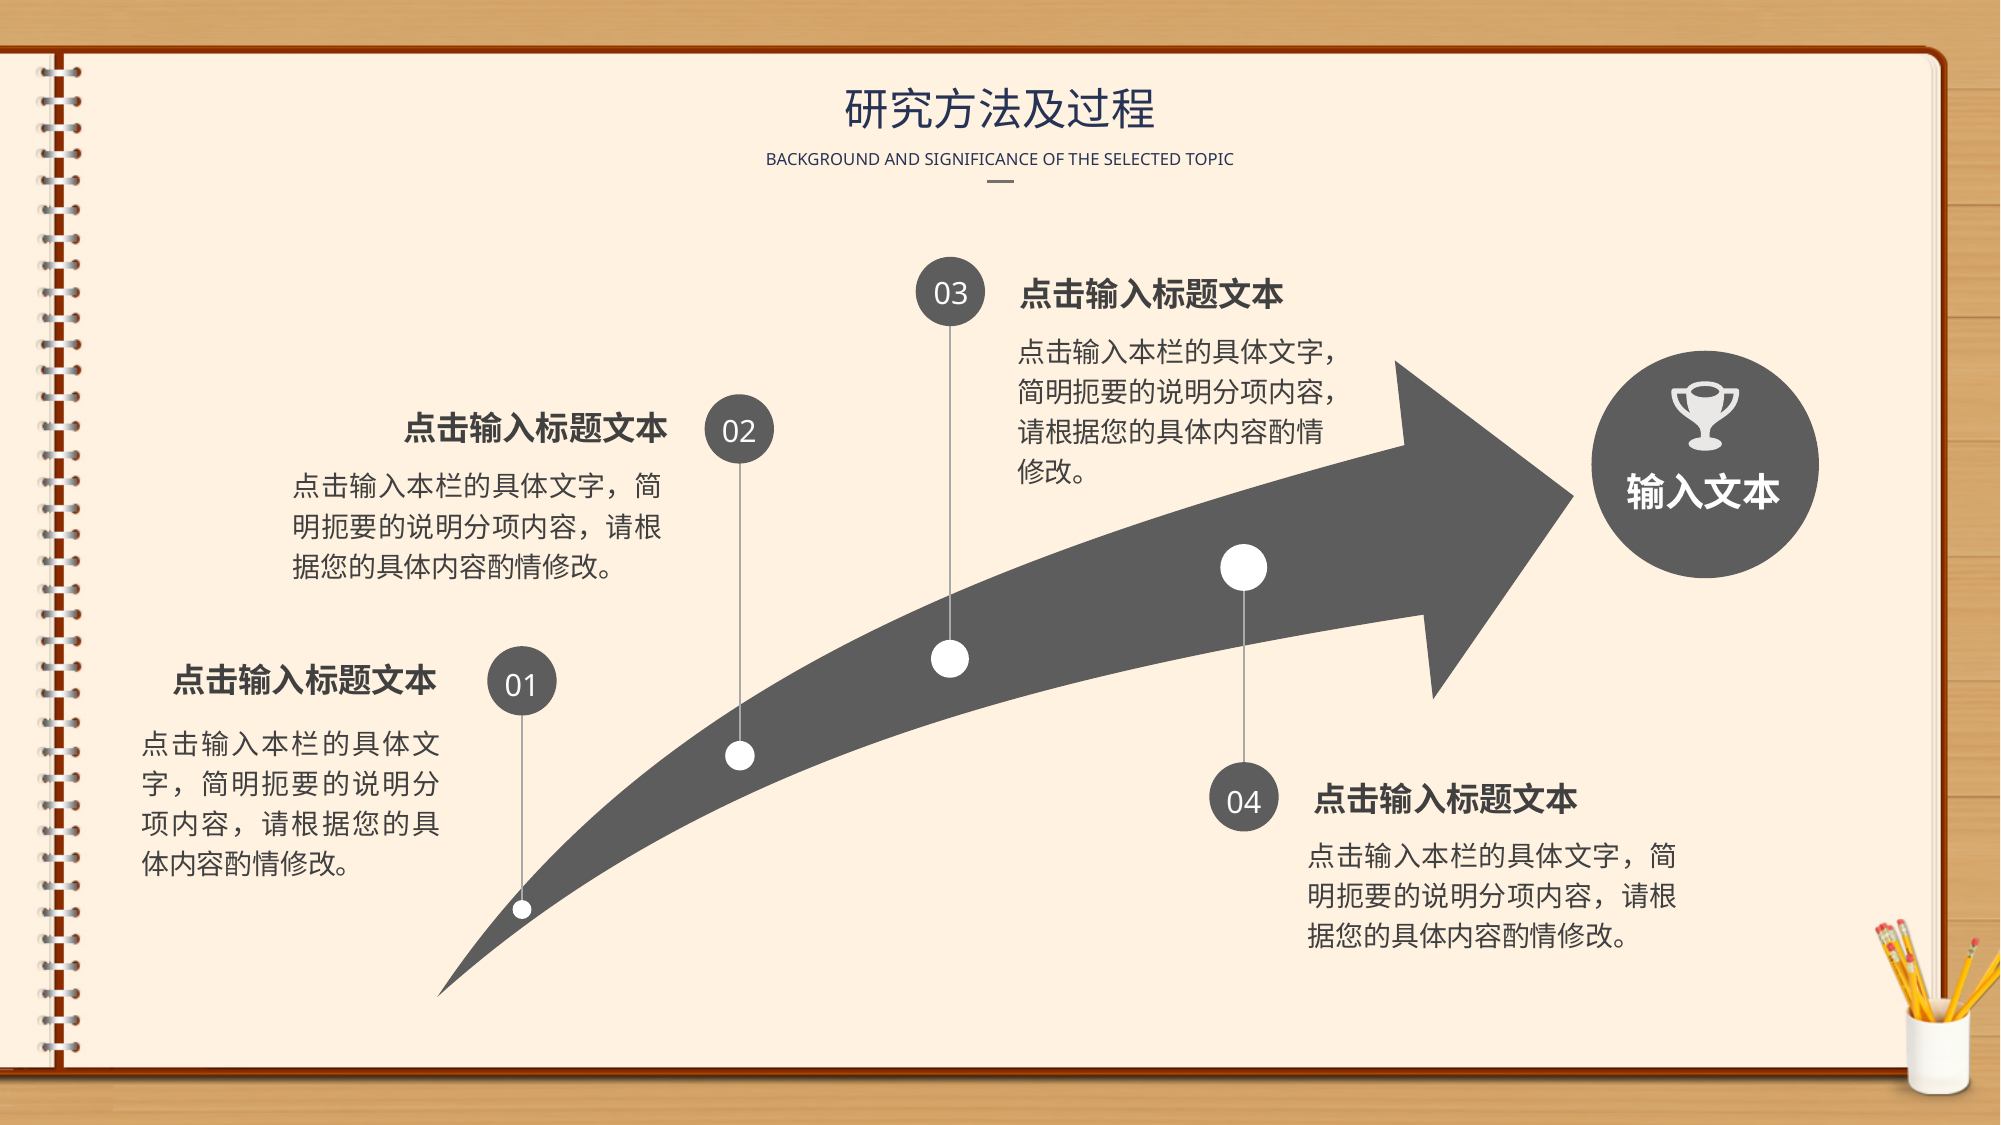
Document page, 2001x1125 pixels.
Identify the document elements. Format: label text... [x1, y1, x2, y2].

text_box [1220, 544, 1268, 591]
text_box [487, 646, 557, 708]
text_box 02 [718, 403, 761, 455]
text_box 点击输入标题文本 [110, 645, 454, 713]
text_box [1209, 762, 1279, 824]
text_box 点击输入标题文本 [1313, 766, 1618, 831]
text_box [1591, 350, 1819, 579]
text_box [1225, 826, 1263, 832]
text_box 04 [1222, 774, 1266, 826]
text_box 点击输入标题文本 [1019, 261, 1324, 327]
text_box [501, 709, 543, 716]
text_box [704, 394, 774, 464]
text_box [931, 639, 969, 678]
text_box 01 [500, 657, 544, 709]
text_box 点击输入本栏的具体文字，简明扼要的说明分项内容，请根据您的具体内容酌情修改。 [292, 462, 663, 565]
text_box 输入文本 [1620, 460, 1788, 528]
text_box [915, 256, 986, 327]
text_box 研究方法及过程 [829, 73, 1171, 141]
text_box 03 [929, 266, 973, 317]
text_box [512, 900, 532, 919]
text_box [437, 360, 1574, 997]
text_box 点击输入标题文本 [300, 396, 670, 464]
text_box BACKGROUND AND SIGNIFICANCE OF THE SELECTED TOPIC [751, 141, 1250, 176]
text_box [725, 740, 755, 771]
text_box 点击输入本栏的具体文字，简明扼要的说明分项内容，请根据您的具体内容酌情修改。 [126, 712, 455, 815]
text_box [1671, 381, 1740, 451]
text_box 点击输入本栏的具体文字，简明扼要的说明分项内容，请根据您的具体内容酌情修改。 [1017, 327, 1324, 430]
picture [0, 0, 2001, 1125]
text_box 点击输入本栏的具体文字，简明扼要的说明分项内容，请根据您的具体内容酌情修改。 [1307, 831, 1678, 934]
